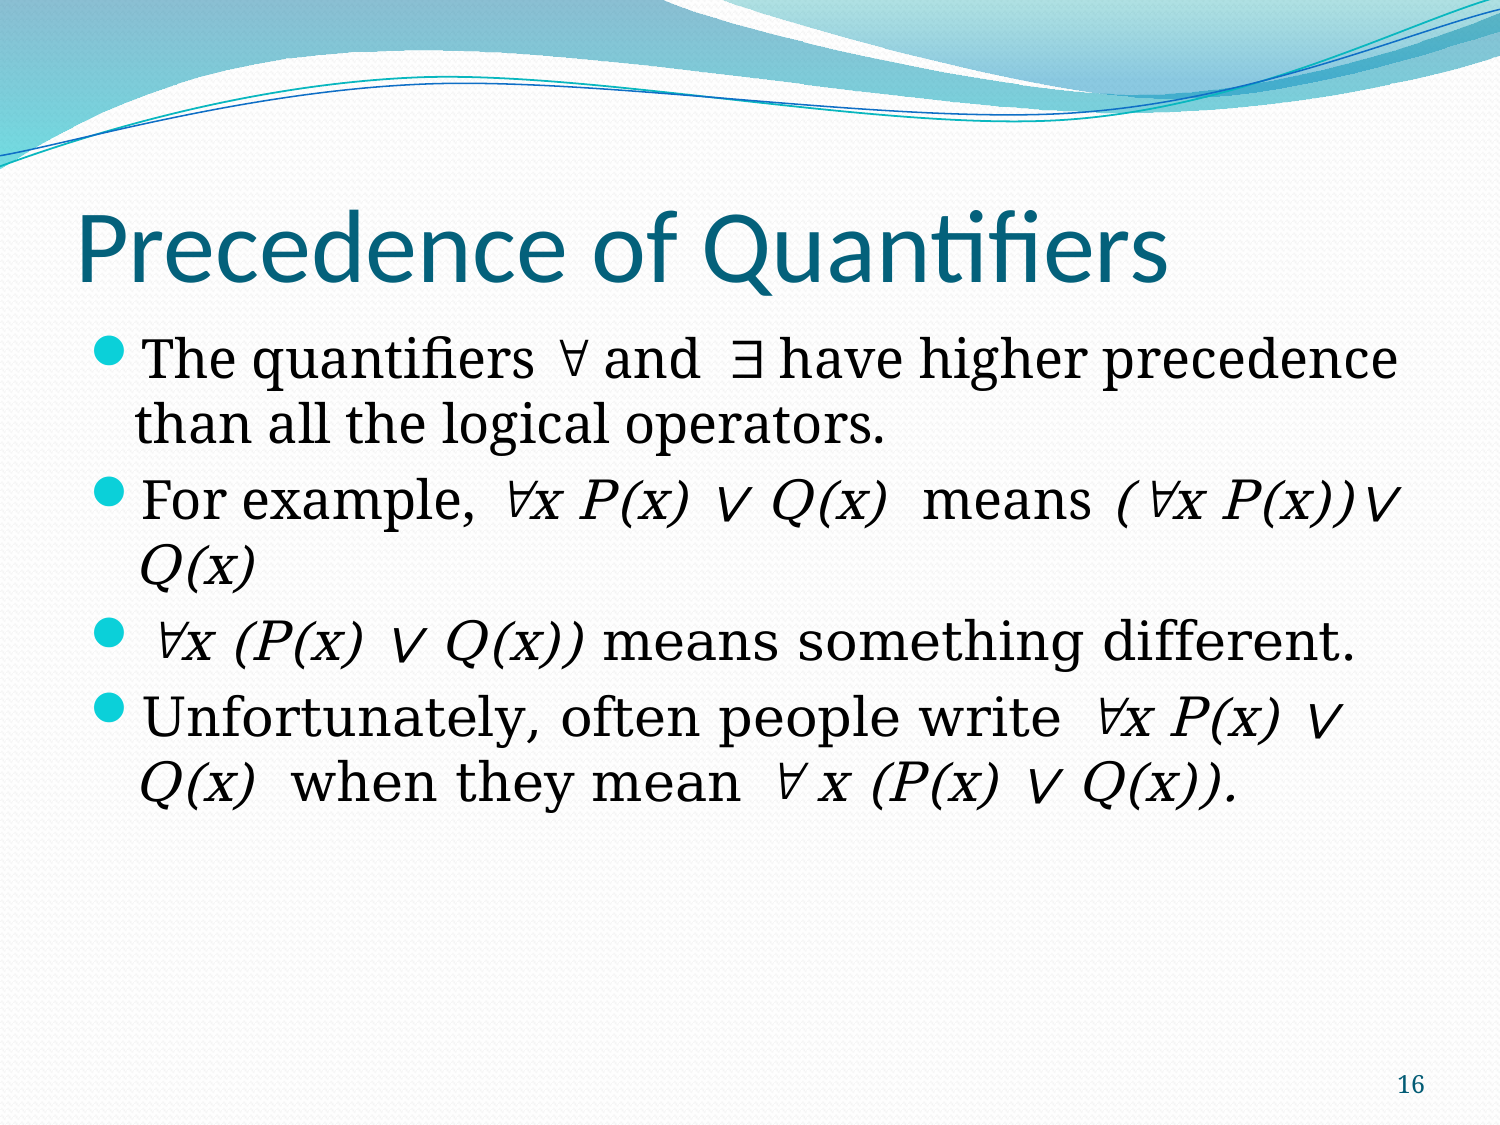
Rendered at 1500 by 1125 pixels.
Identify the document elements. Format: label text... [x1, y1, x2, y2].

slide_number 16 [1299, 1042, 1425, 1103]
list The quantifiers  and  have higher precedence than all the logical operators. For example, x P(x) ∨ Q(x) means (x P(x))∨ Q(x) x (P(x) ∨ Q(x)) means something different. Unfortunately, often people write x P(x) ∨ Q(x) when they mean  x (P(x) ∨ Q(x)). [75, 317, 1425, 1038]
title Precedence of Quantifiers [75, 115, 1425, 303]
